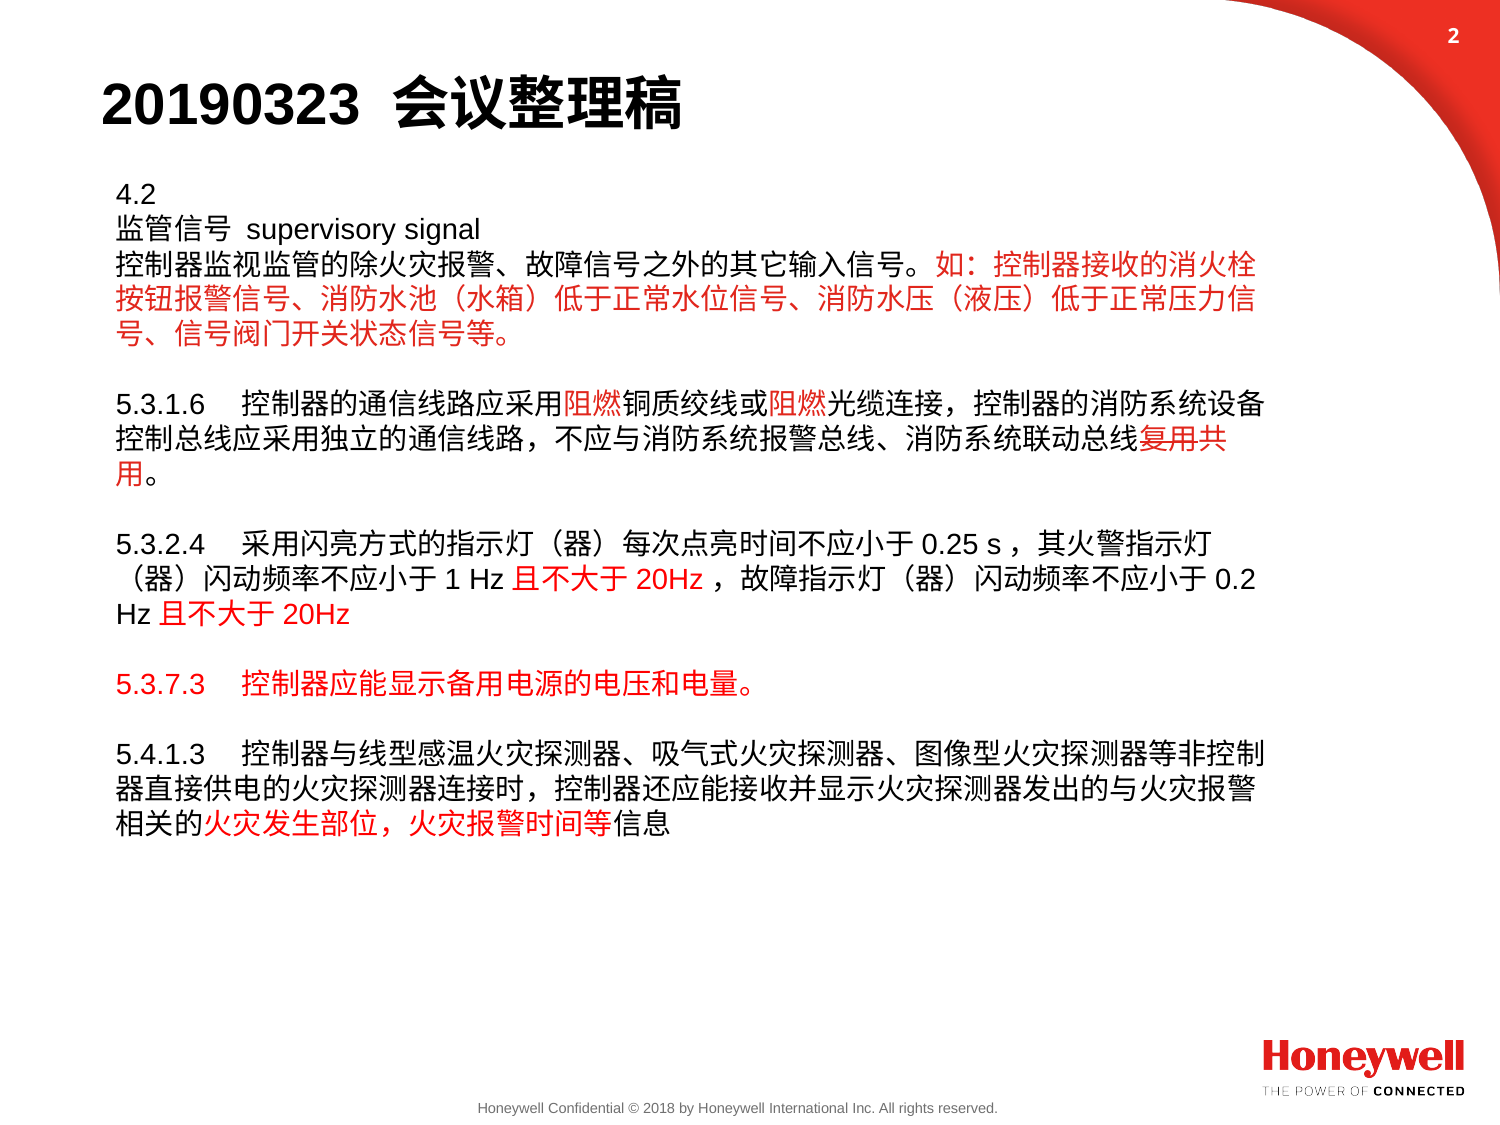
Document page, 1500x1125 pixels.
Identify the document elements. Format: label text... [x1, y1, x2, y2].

title 20190323 会议整理稿 [86, 58, 1416, 141]
picture [1203, 0, 1500, 297]
slide_number 1 [1432, 0, 1500, 79]
list [87, 164, 1376, 998]
picture [1262, 1040, 1465, 1100]
text_box 4.2 监管信号 supervisory signal 控制器监视监管的除火灾报警、故障信号之外的其它输入信号。如：控制器接收的消火栓按钮报警信号、消防水池（水箱）低于正常水位信号、消防水压（液压）低于正常压力信号、信号阀门开关状态信号等。 5.3.1.6 控制器的通信线路应采用阻燃铜质绞线或阻燃光缆连接，控制器的消防系统设备控制总线应采用独立的通信线路，不应与消防系统报警总线、消防系统联动总线复用共用。 5.3.2.4 采用闪亮方式的指示灯（器）每次点亮时间不应小于0.25 s，其火警指示灯（器）闪动频率不应小于1 Hz且不大于20Hz，故障指示灯（器）闪动频率不应小于0.2 Hz且不大于20Hz 5.3.7.3 控制器应能显示备用电源的电压和电量。 5.4.1.3 控制器与线型感温火灾探测器、吸气式火灾探测器、图像型火灾探测器等非控制器直接供电的火灾探测器连接时，控制器还应能接收并显示火灾探测器发出的与火灾报警相关的火灾发生部位，火灾报警时间等信息 [101, 168, 1299, 883]
